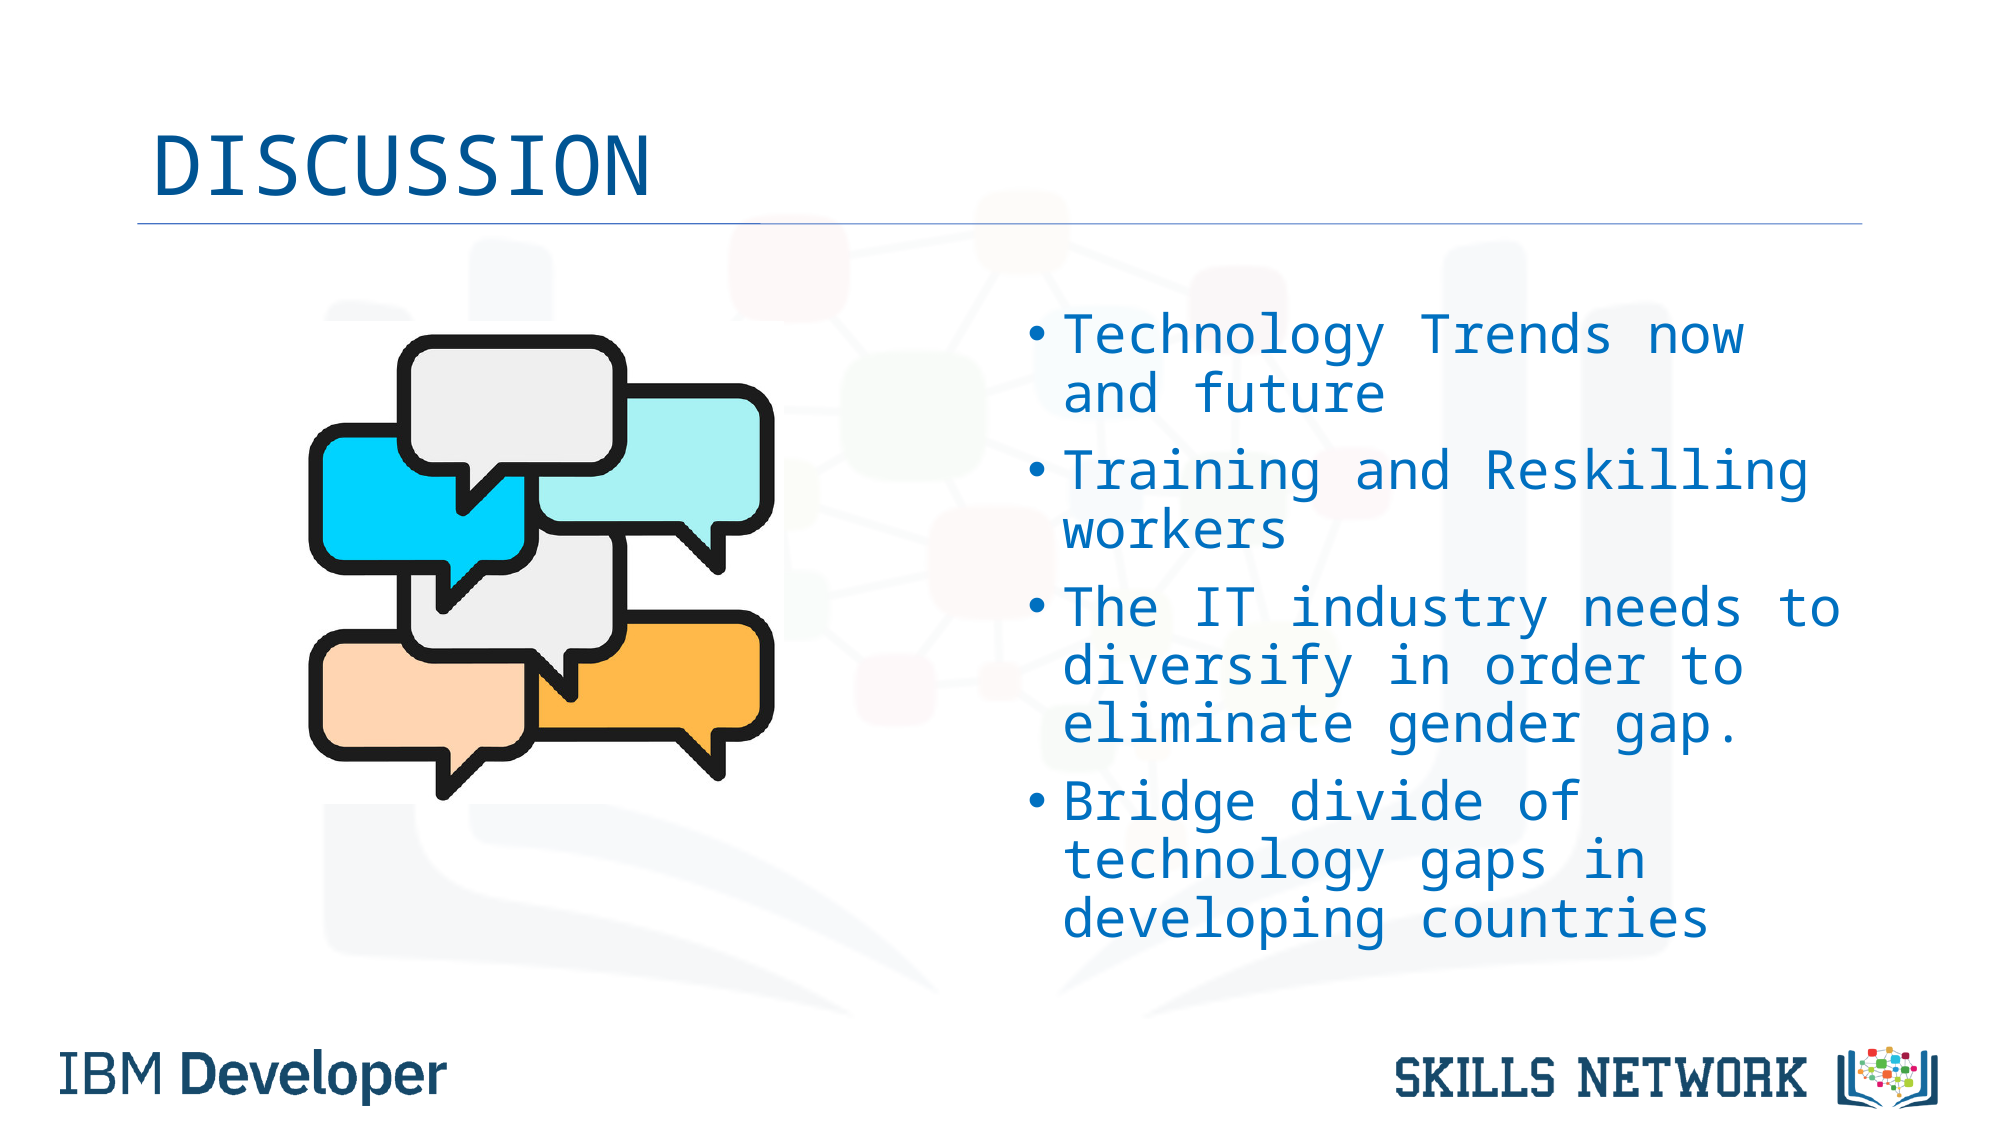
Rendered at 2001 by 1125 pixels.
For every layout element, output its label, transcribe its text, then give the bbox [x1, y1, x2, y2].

picture [1390, 1045, 1945, 1111]
list Technology Trends now and future Training and Reskilling workers The IT industry needs to diversify in order to eliminate gender gap. Bridge divide of technology gaps in developing countries [1012, 299, 1863, 1014]
picture [55, 1045, 459, 1108]
title DISCUSSION [137, 59, 1863, 278]
picture [298, 321, 784, 804]
